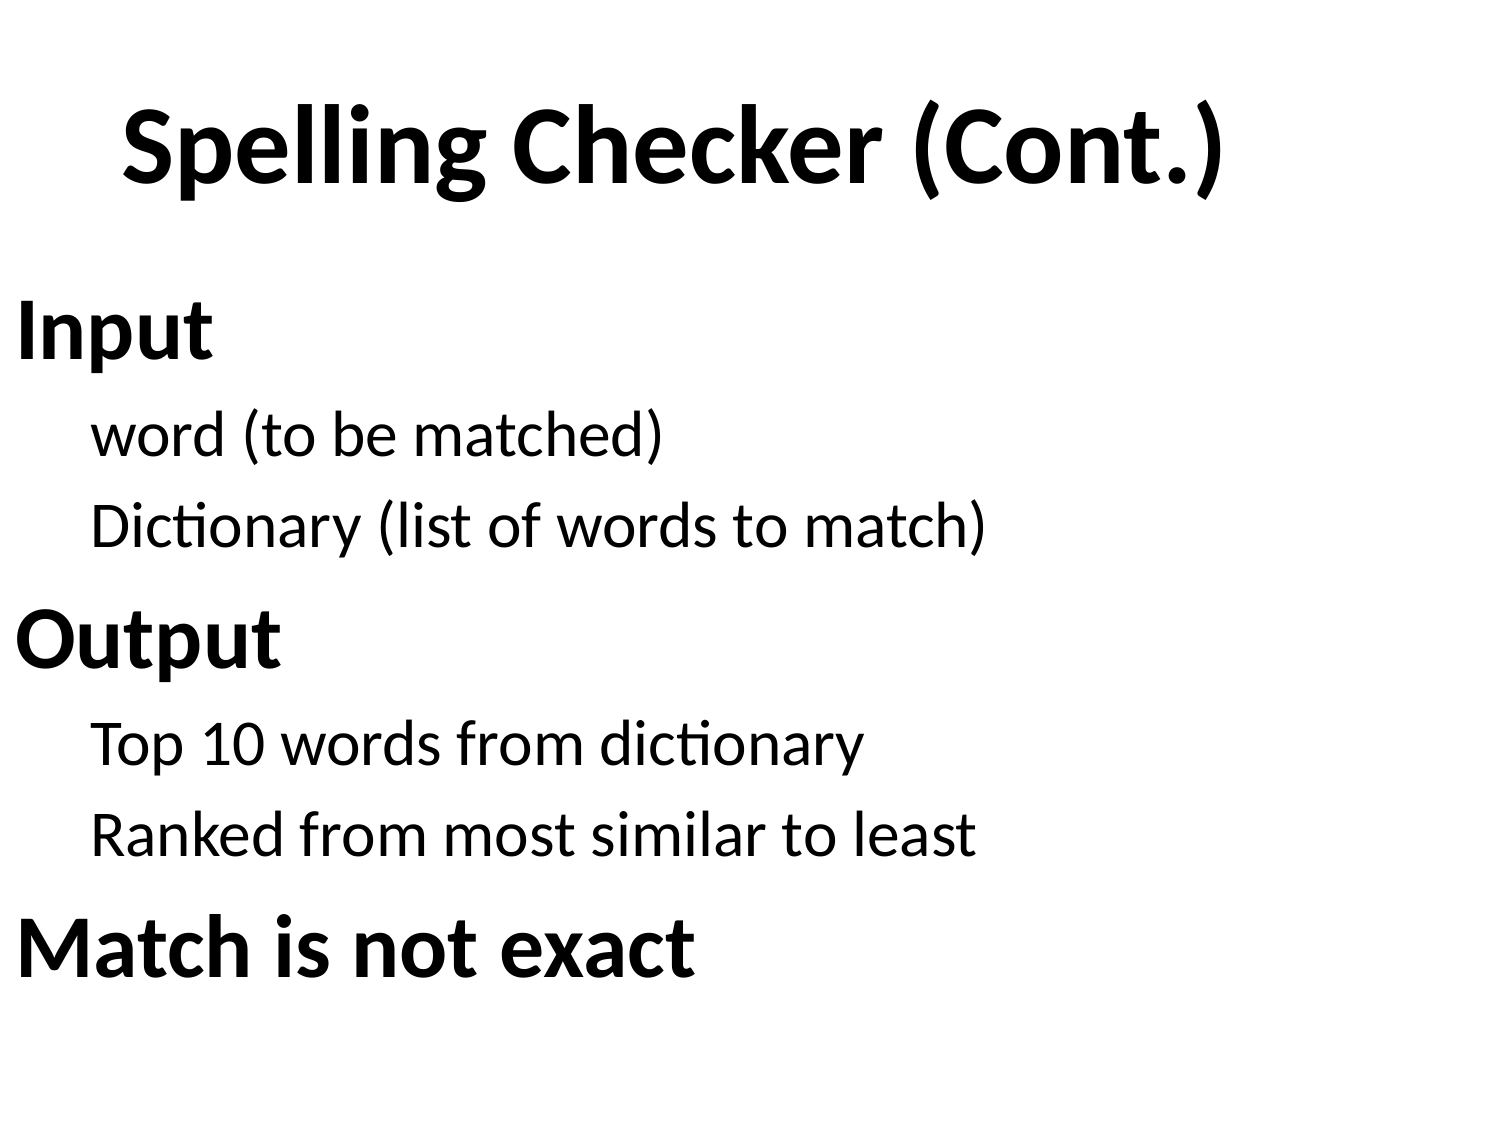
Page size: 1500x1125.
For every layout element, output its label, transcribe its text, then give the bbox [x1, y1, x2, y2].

list Input word (to be matched) Dictionary (list of words to match) Output Top 10 words from dictionary Ranked from most similar to least Match is not exact [0, 262, 1350, 1005]
title Spelling Checker (Cont.) [0, 45, 1350, 233]
